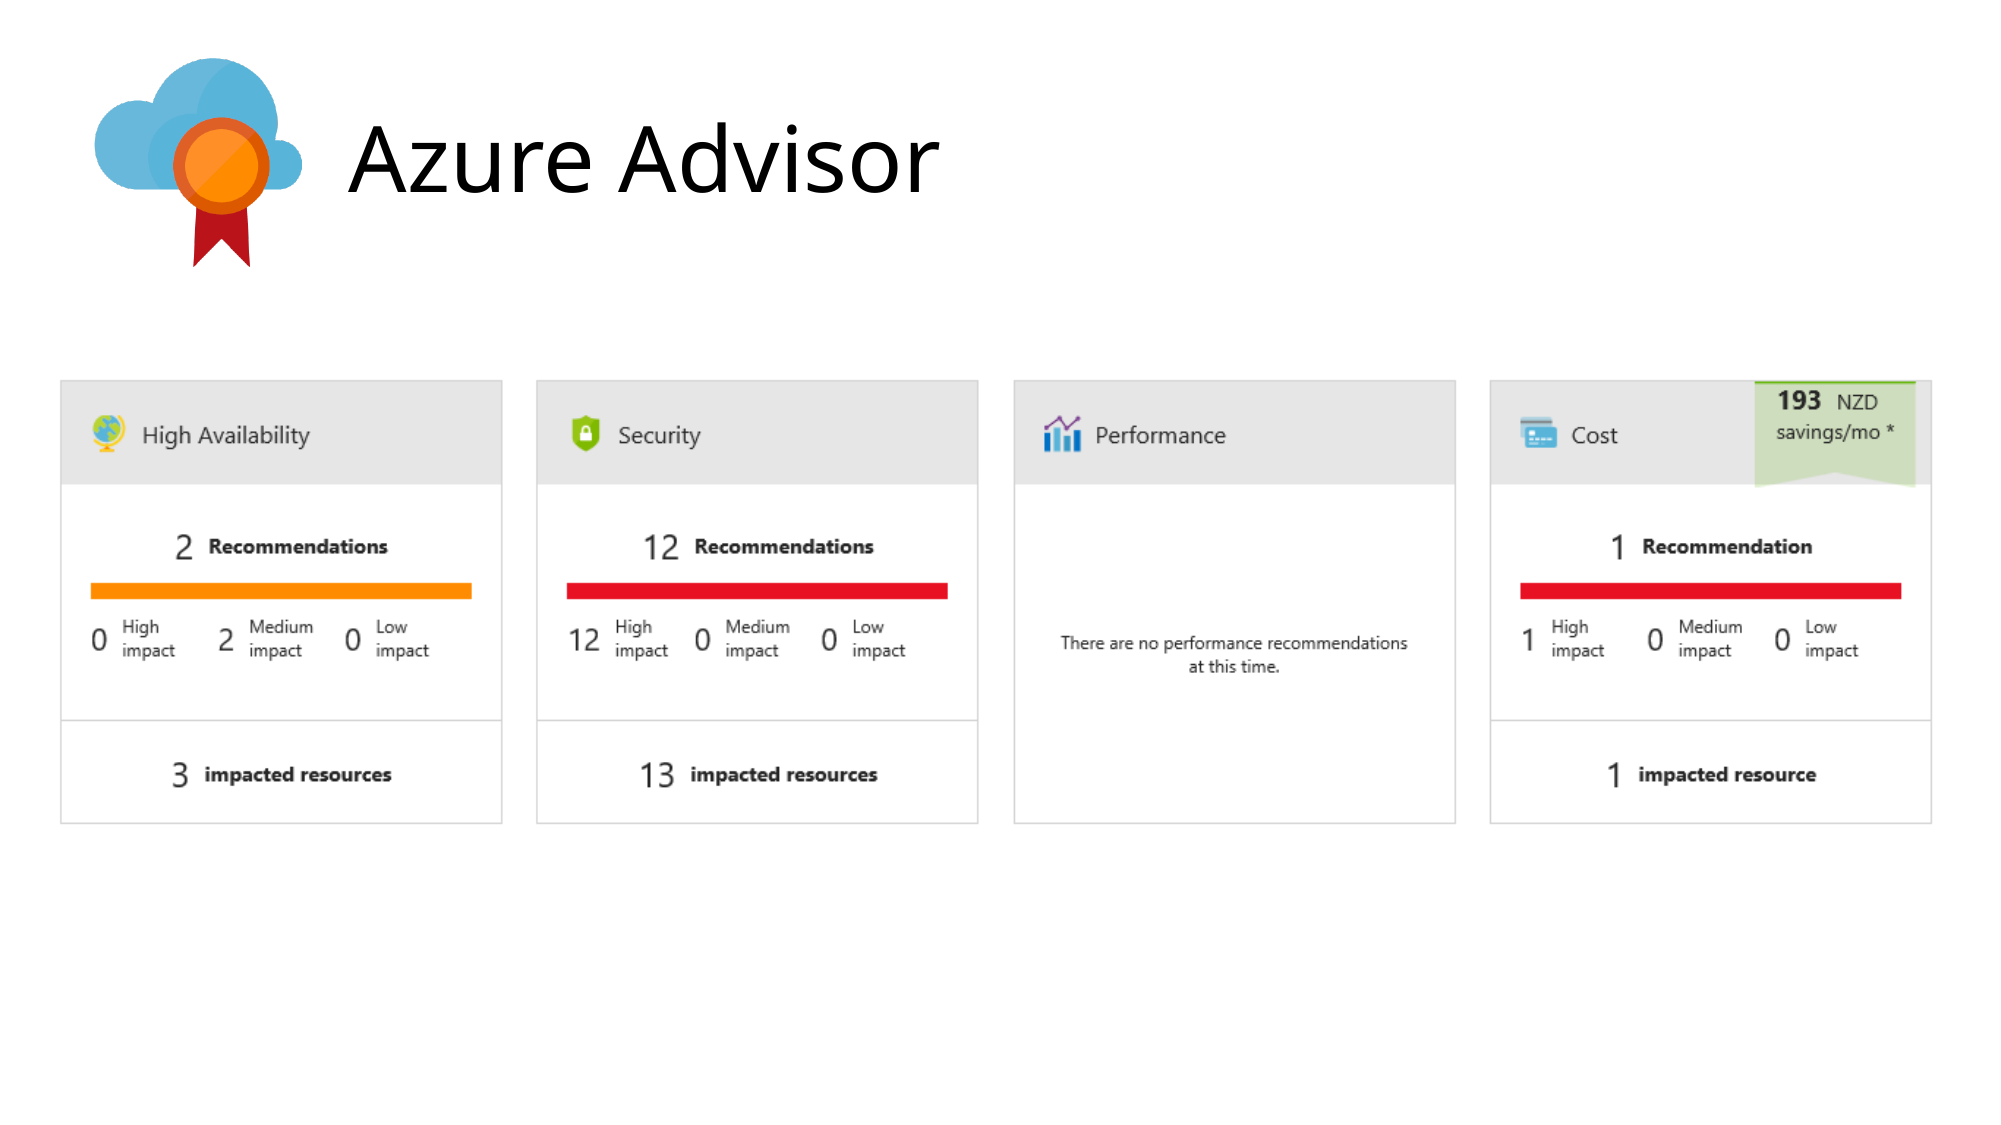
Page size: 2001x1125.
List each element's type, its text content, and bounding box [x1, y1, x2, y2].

picture [0, 58, 396, 267]
picture [56, 370, 1944, 839]
text_box Azure Advisor [396, 87, 2000, 238]
